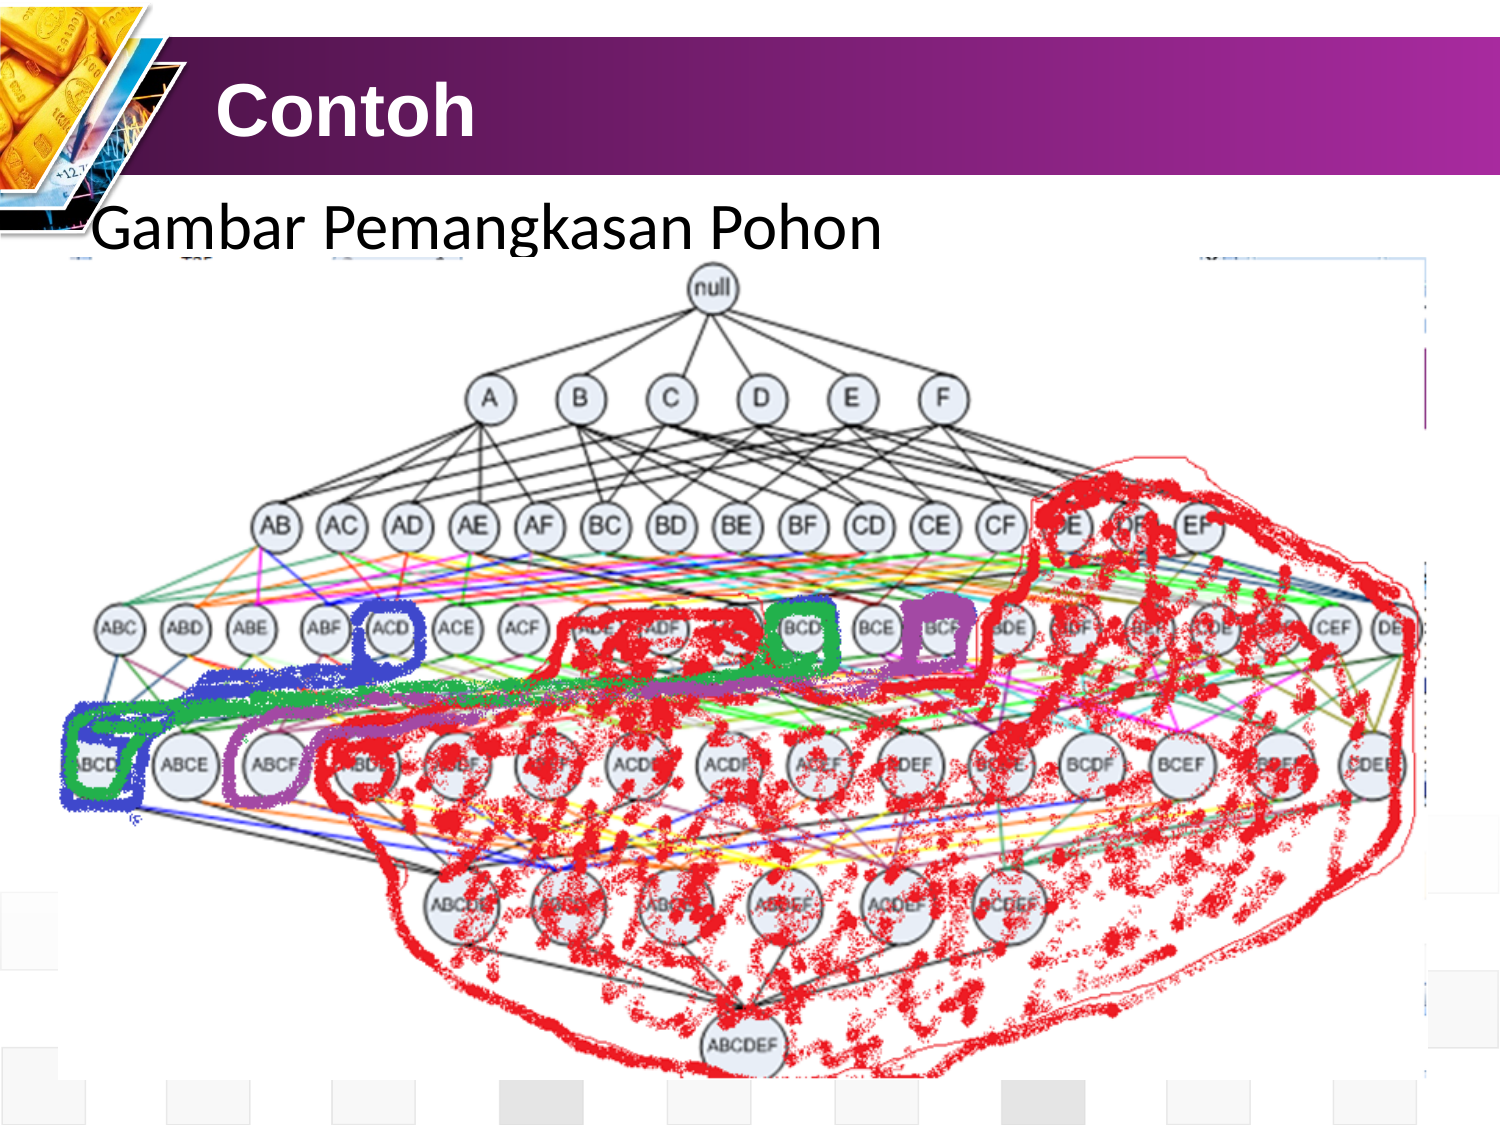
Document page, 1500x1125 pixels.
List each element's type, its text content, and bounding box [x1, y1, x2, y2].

list Gambar Pemangkasan Pohon [74, 175, 1137, 256]
picture [0, 0, 190, 243]
picture [58, 257, 1428, 1080]
title Contoh [199, 37, 1413, 176]
